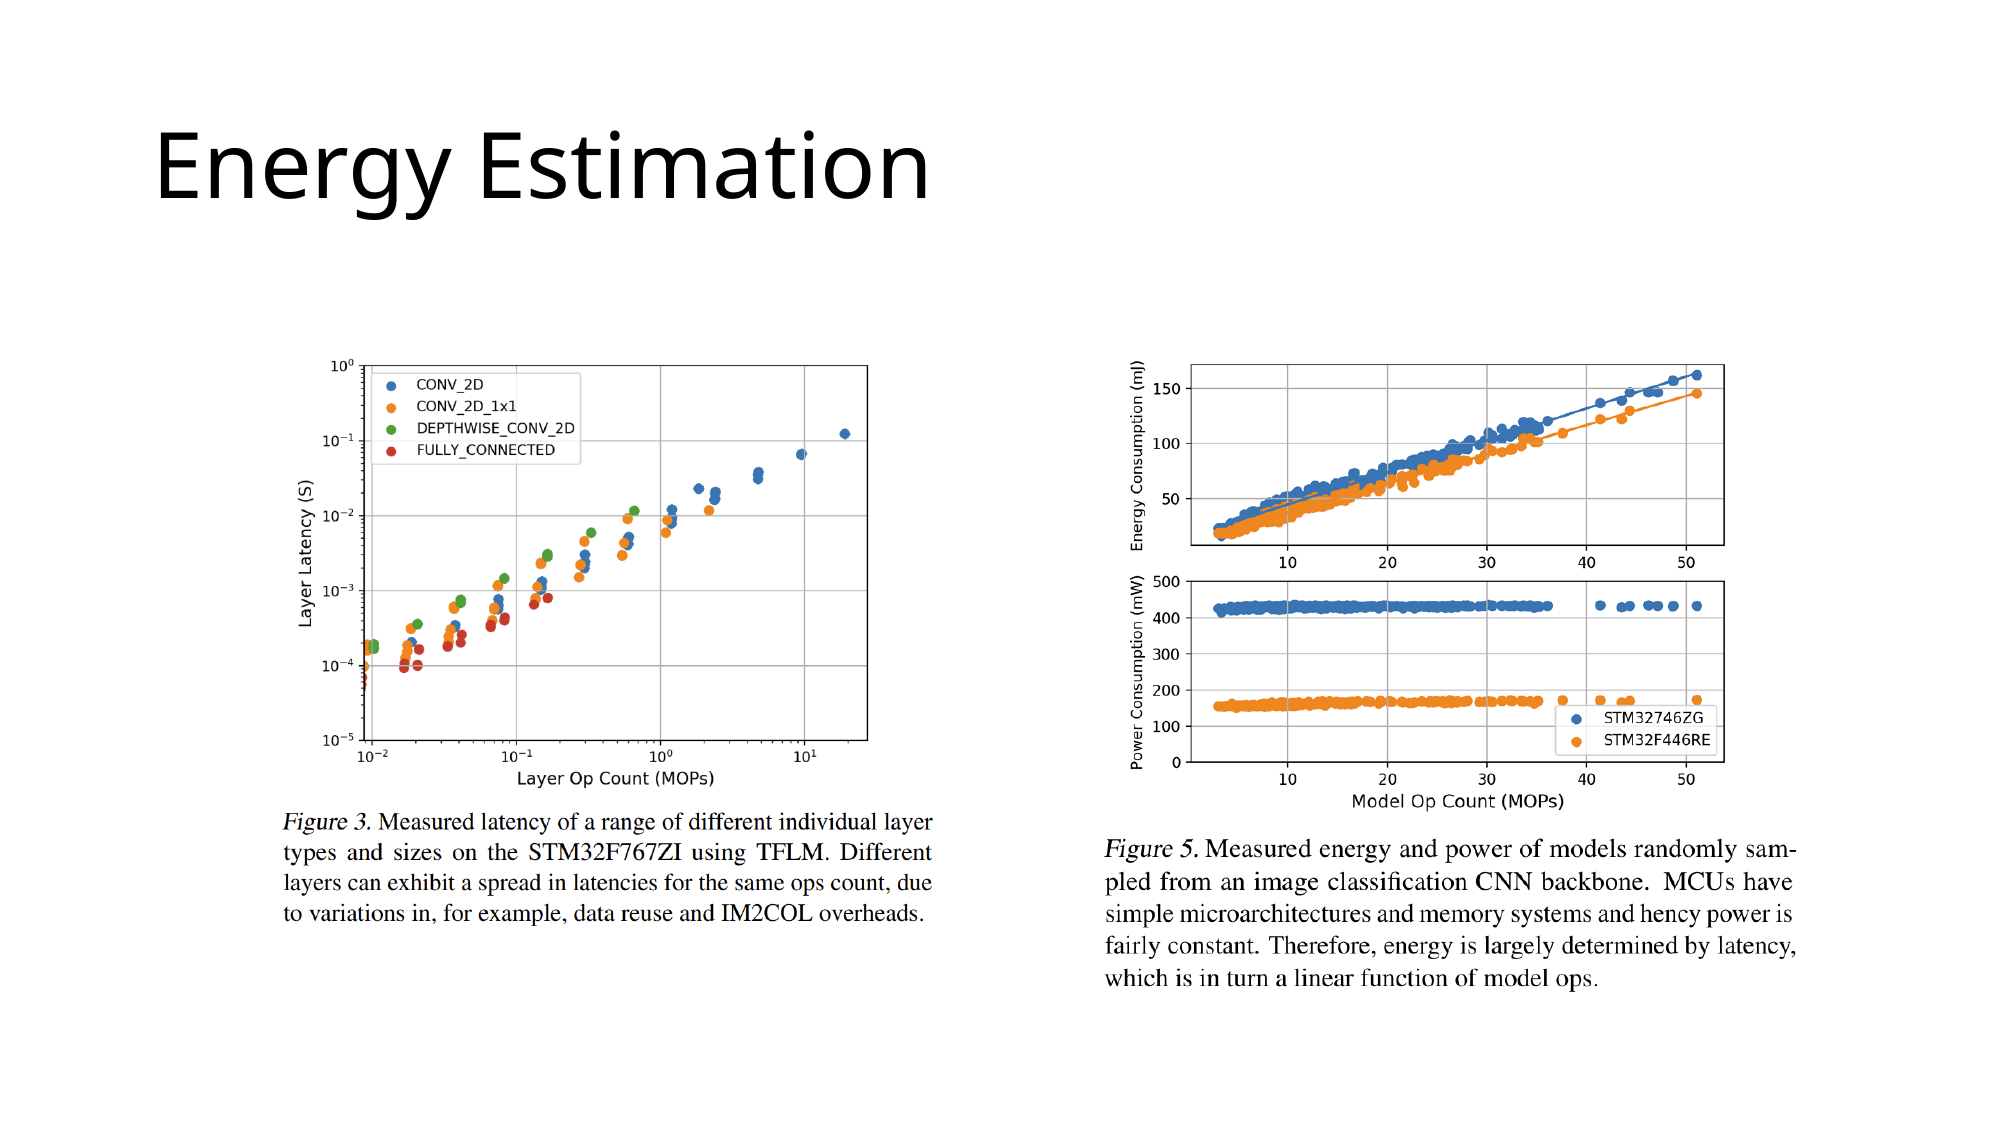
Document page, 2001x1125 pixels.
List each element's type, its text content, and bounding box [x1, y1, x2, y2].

title Energy Estimation [137, 59, 1863, 278]
picture [1045, 290, 1817, 1022]
picture [259, 329, 947, 938]
